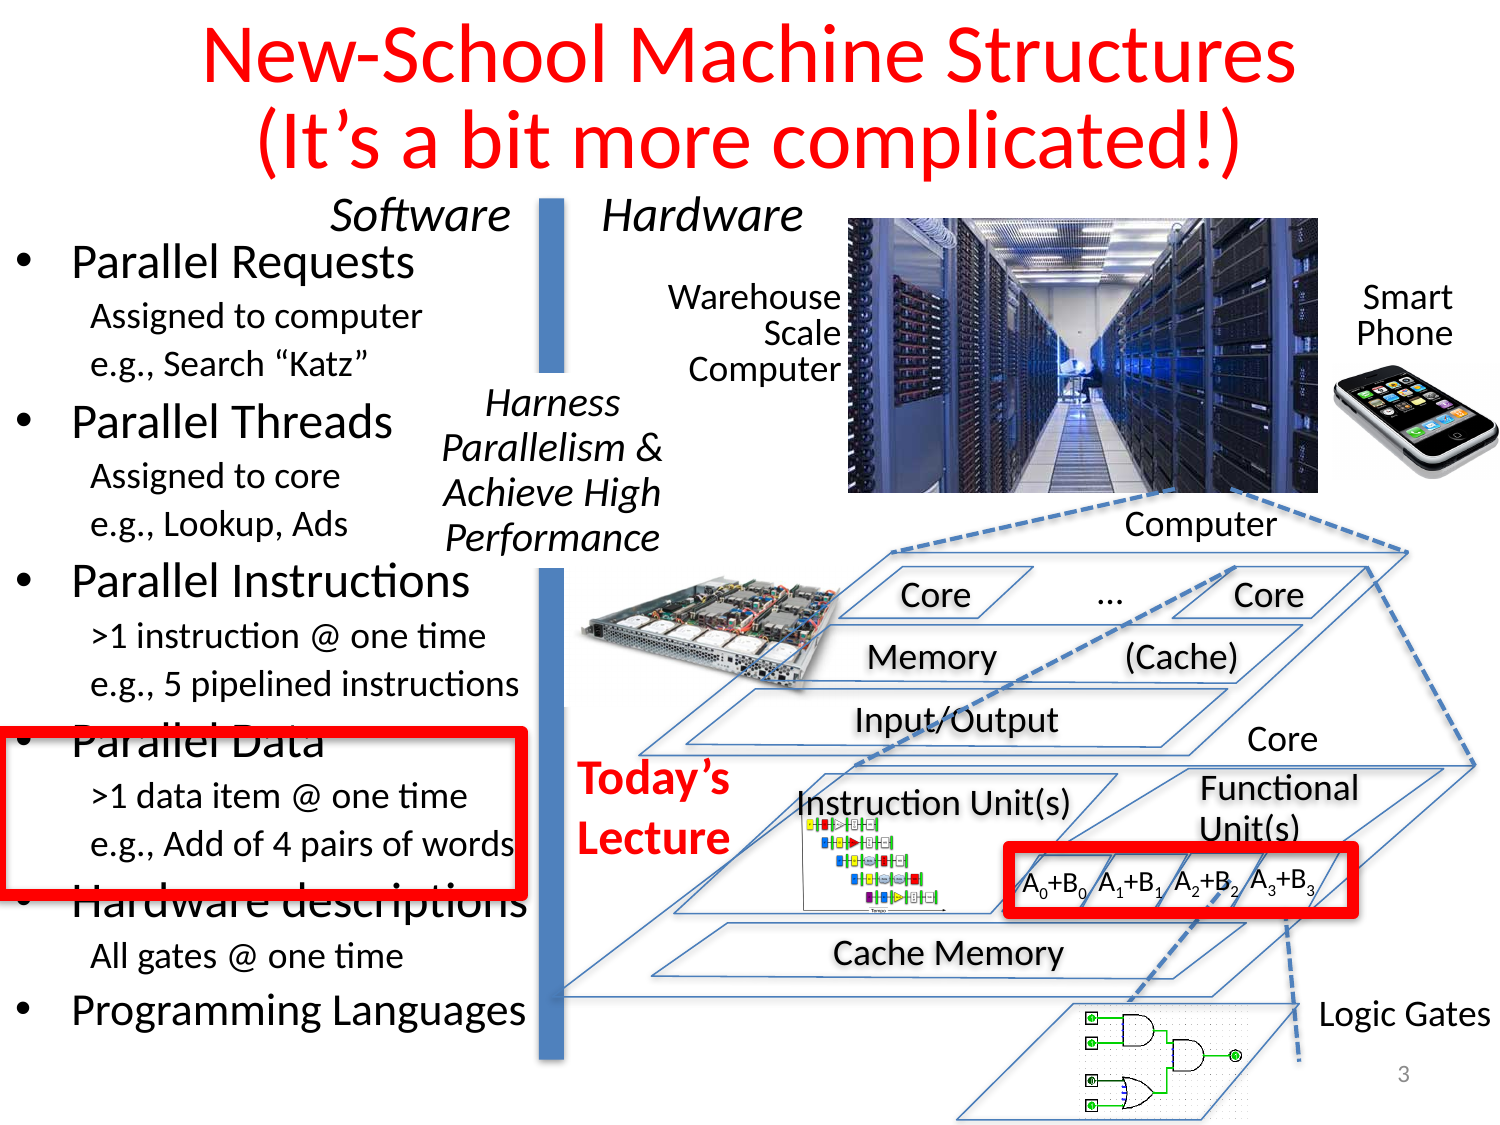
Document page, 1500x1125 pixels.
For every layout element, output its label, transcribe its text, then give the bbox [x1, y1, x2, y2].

picture [848, 218, 1318, 488]
picture [1331, 363, 1500, 480]
list Parallel Requests Assigned to computer e.g., Search “Katz” Parallel Threads Assigned to core e.g., Lookup, Ads Parallel Instructions >1 instruction @ one time e.g., 5 pipelined instructions Parallel Data >1 data item @ one time e.g., Add of 4 pairs of words Hardware descriptions All gates @ one time Programming Languages [0, 227, 534, 729]
text_box Harness Parallelism & Achieve High Performance [426, 373, 680, 568]
title New-School Machine Structures (It’s a bit more complicated!) [75, 6, 1425, 194]
text_box Warehouse Scale Computer [642, 273, 843, 396]
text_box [551, 566, 1476, 998]
text_box Software Hardware [315, 174, 820, 249]
list Parallel Requests Assigned to computer e.g., Search “Katz” Parallel Threads Assigned to core e.g., Lookup, Ads Parallel Instructions >1 instruction @ one time e.g., 5 pipelined instructions Parallel Data >1 data item @ one time e.g., Add of 4 pairs of words Hardware descriptions All gates @ one time Programming Languages [0, 920, 562, 1087]
text_box Smart Phone [1341, 273, 1469, 360]
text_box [956, 908, 1500, 1121]
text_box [564, 488, 1409, 565]
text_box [0, 731, 1354, 914]
